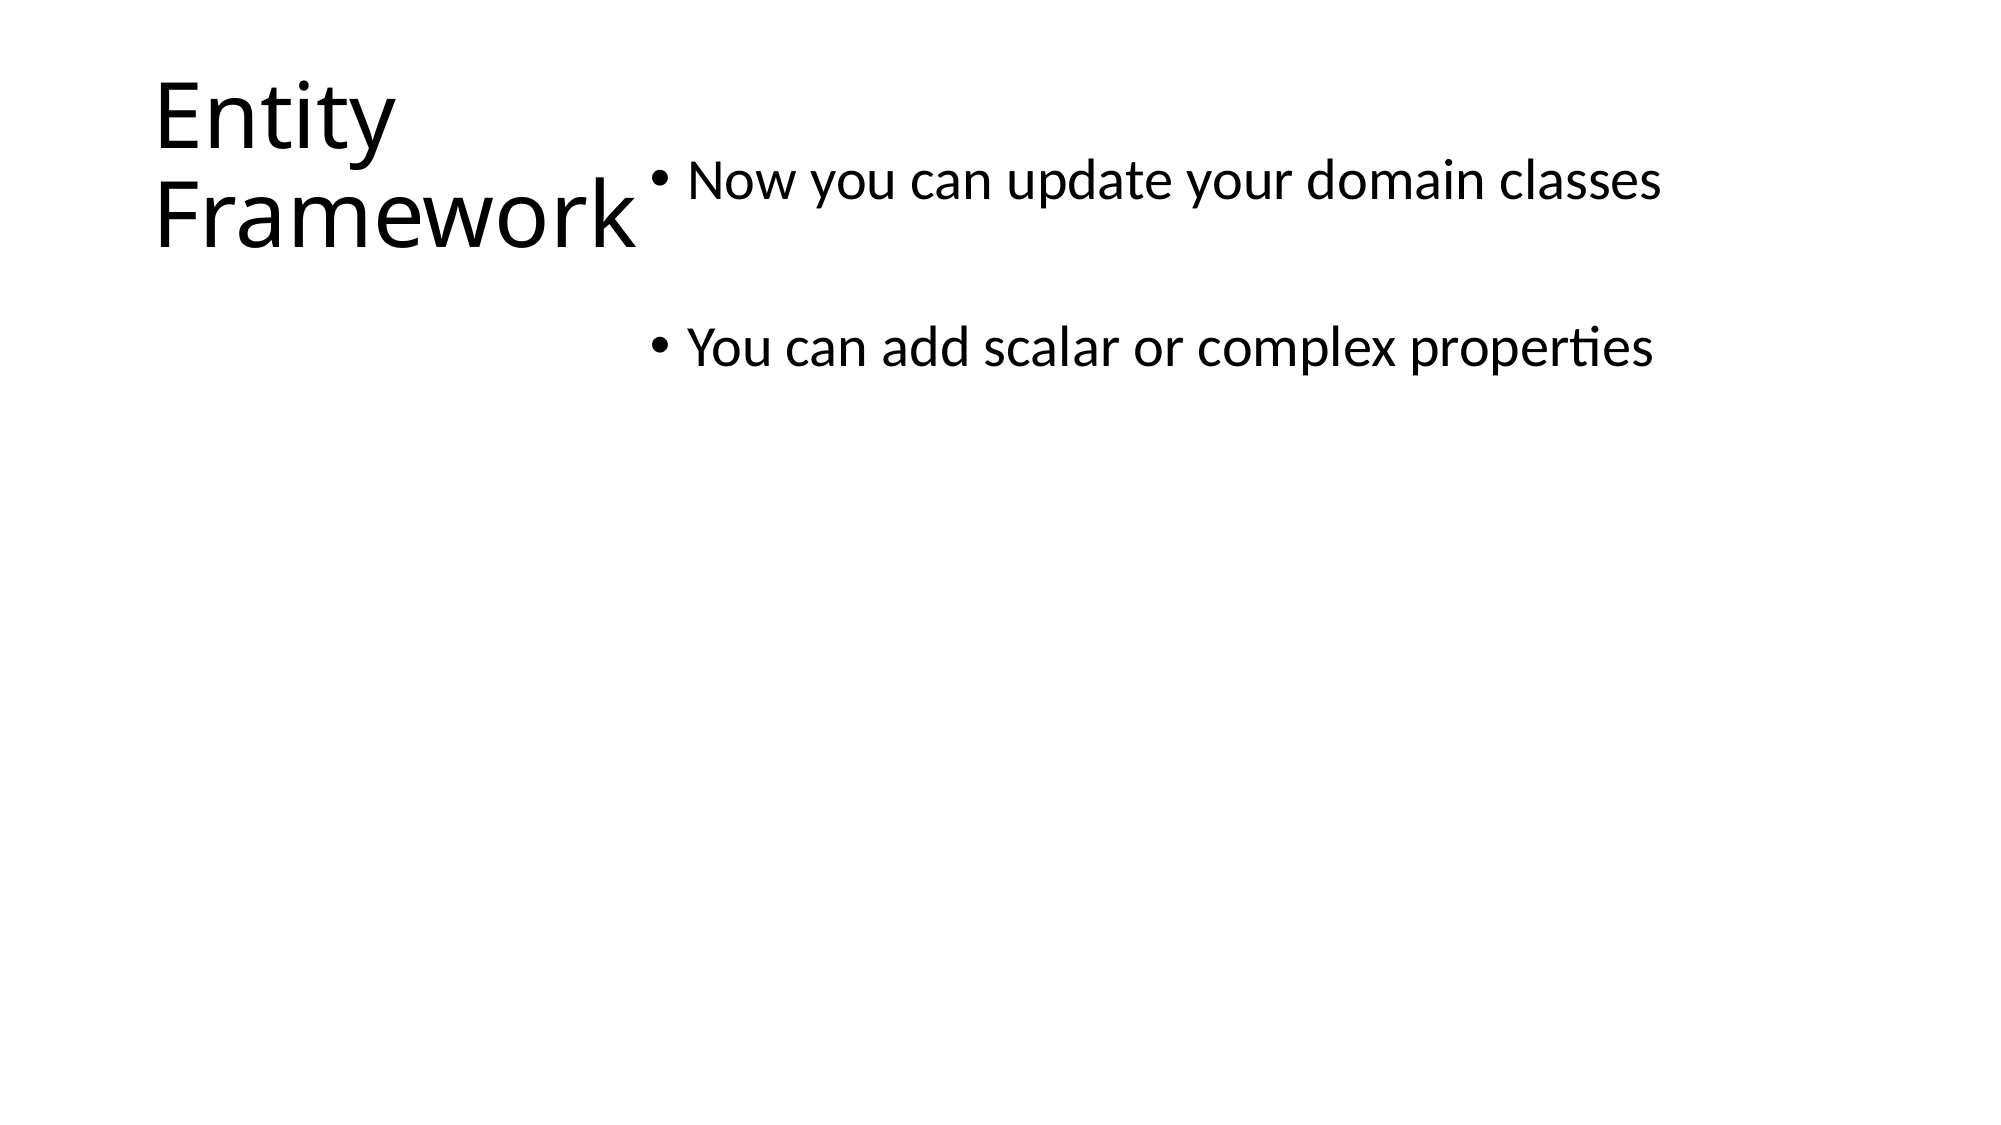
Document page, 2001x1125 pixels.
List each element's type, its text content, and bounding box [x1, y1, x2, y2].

list Now you can update your domain classes You can add scalar or complex properties [634, 141, 1835, 979]
title Entity Framework [137, 59, 1863, 278]
